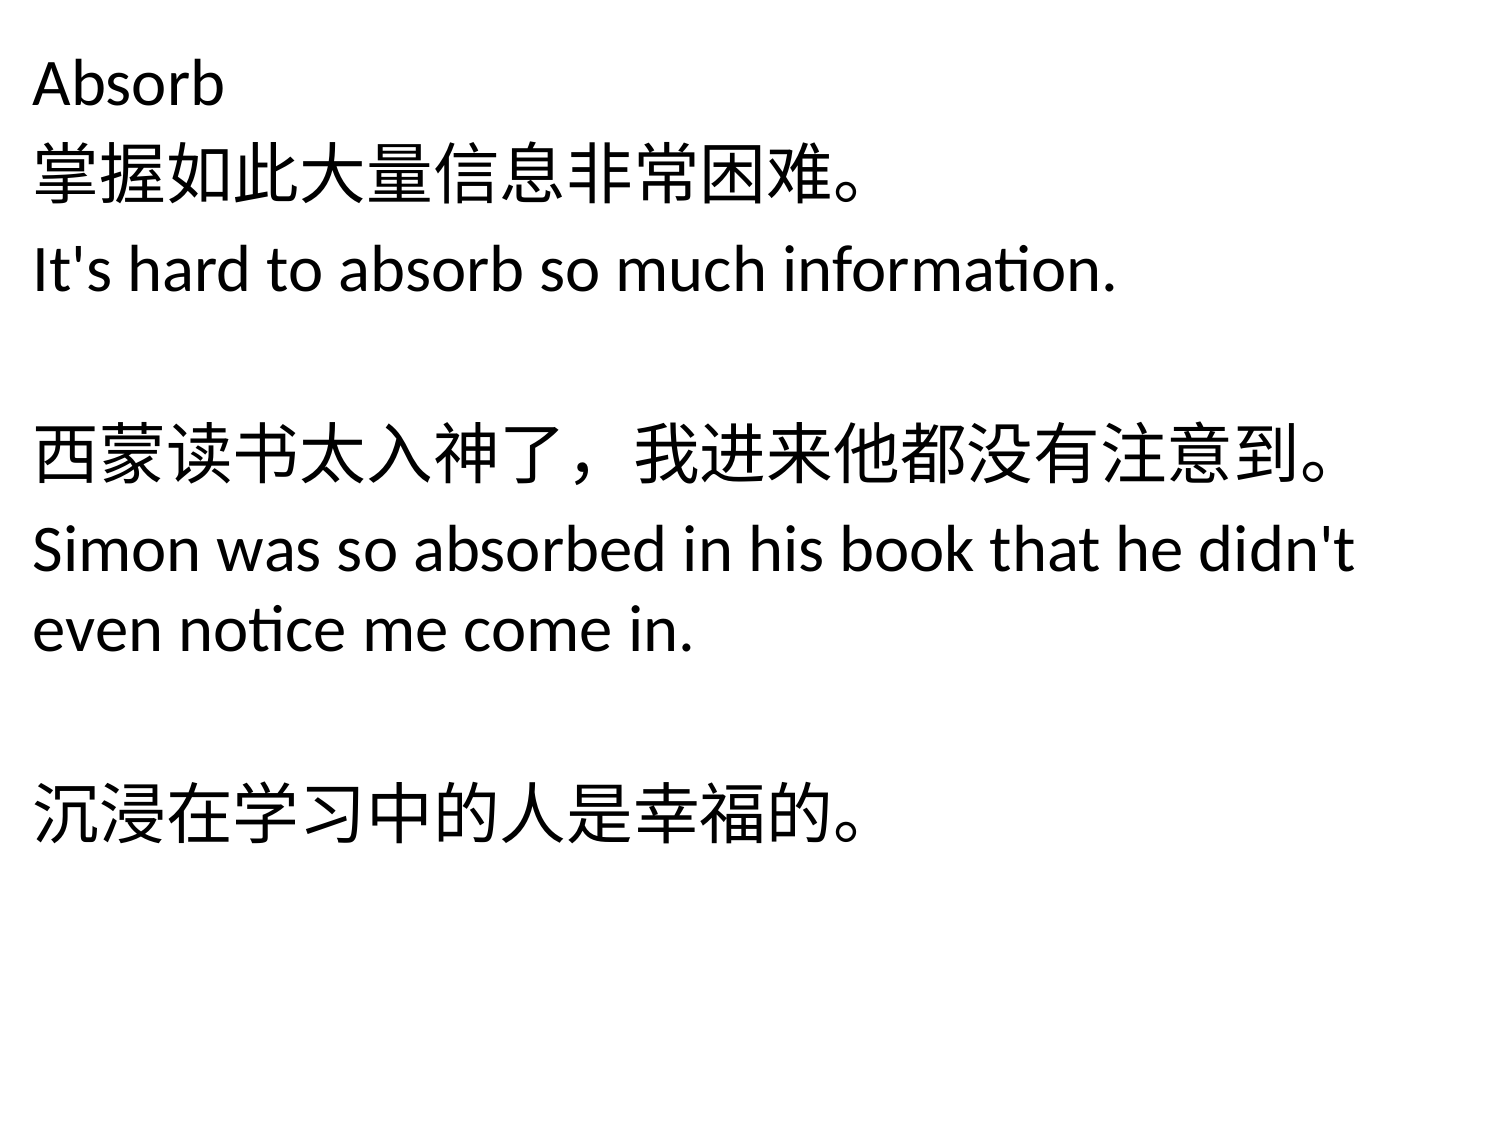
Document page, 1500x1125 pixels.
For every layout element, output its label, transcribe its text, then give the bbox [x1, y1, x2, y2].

list Absorb 掌握如此大量信息非常困难。 It's hard to absorb so much information. 西蒙读书太入神了，我进来他都没有注意到。 Simon was so absorbed in his book that he didn't even notice me come in. 沉浸在学习中的人是幸福的。 [17, 30, 1471, 1094]
